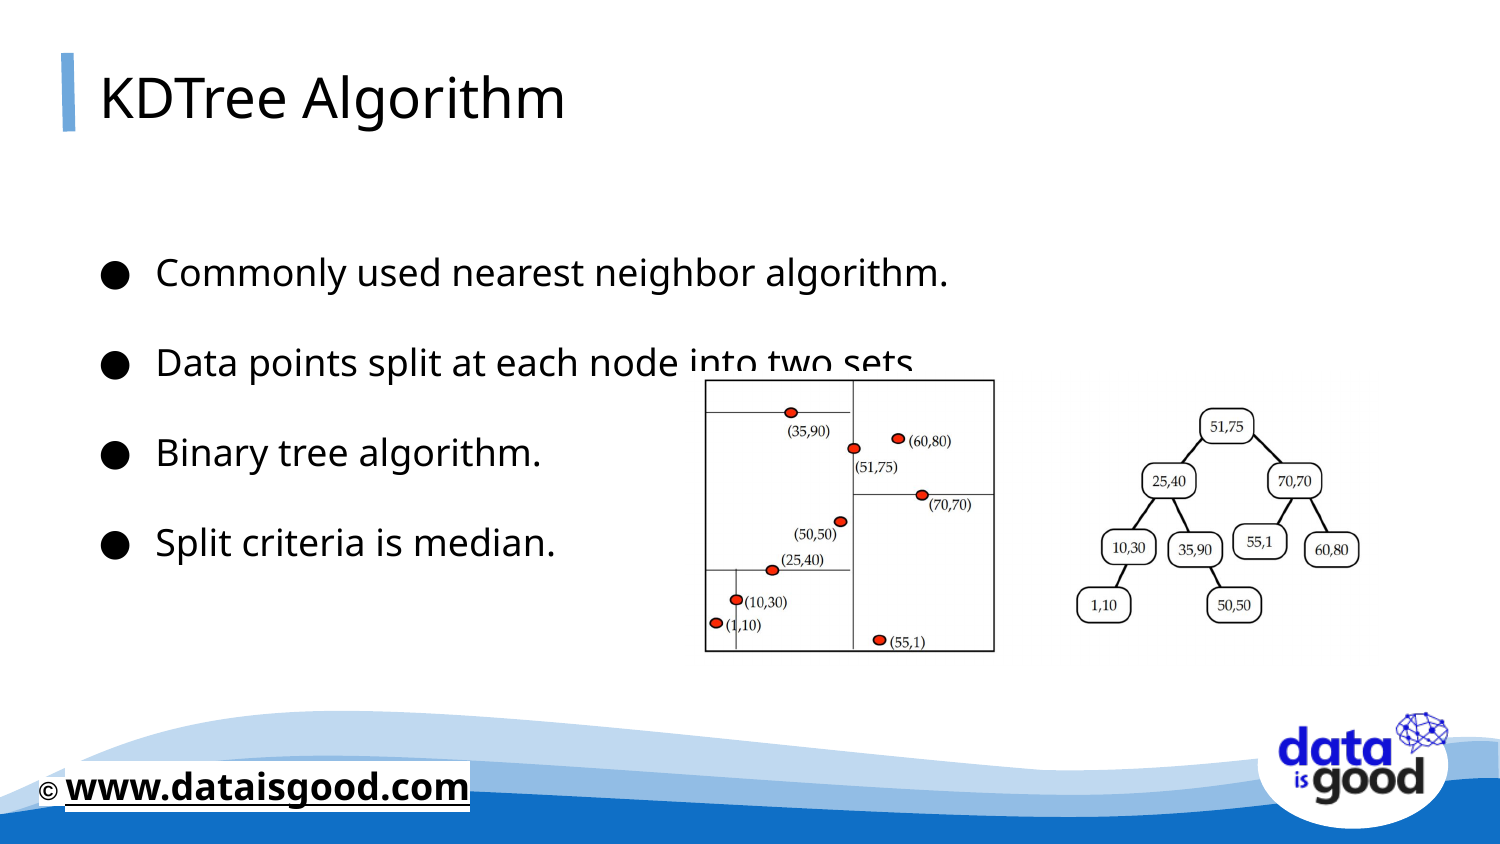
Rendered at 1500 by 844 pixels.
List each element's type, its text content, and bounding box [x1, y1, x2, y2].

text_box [66, 52, 70, 132]
picture [1277, 710, 1449, 829]
title KDTree Algorithm [88, 51, 1412, 134]
picture [685, 371, 1379, 666]
list Commonly used nearest neighbor algorithm. Data points split at each node into two sets. Binary tree algorithm. Split criteria is median. [69, 192, 1241, 738]
